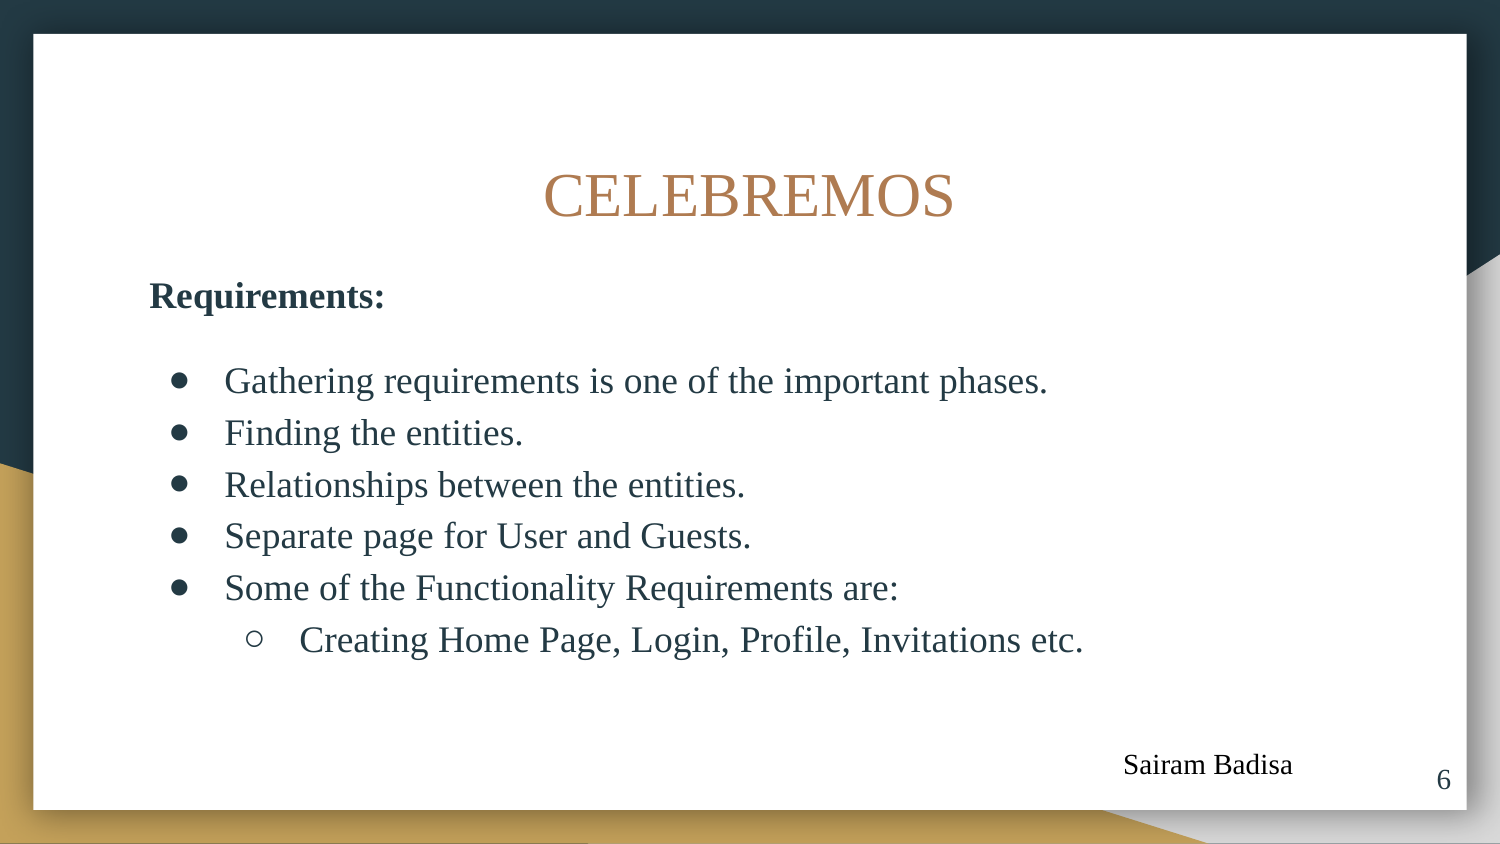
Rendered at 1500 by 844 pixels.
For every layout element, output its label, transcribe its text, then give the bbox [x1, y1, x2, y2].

title CELEBREMOS [134, 138, 1366, 249]
list Requirements: Gathering requirements is one of the important phases. Finding the entities. Relationships between the entities. Separate page for User and Guests. Some of the Functionality Requirements are: Creating Home Page, Login, Profile, Invitations etc. [134, 249, 1366, 746]
text_box Sairam Badisa [1108, 730, 1415, 795]
slide_number ‹#› [1376, 745, 1467, 810]
